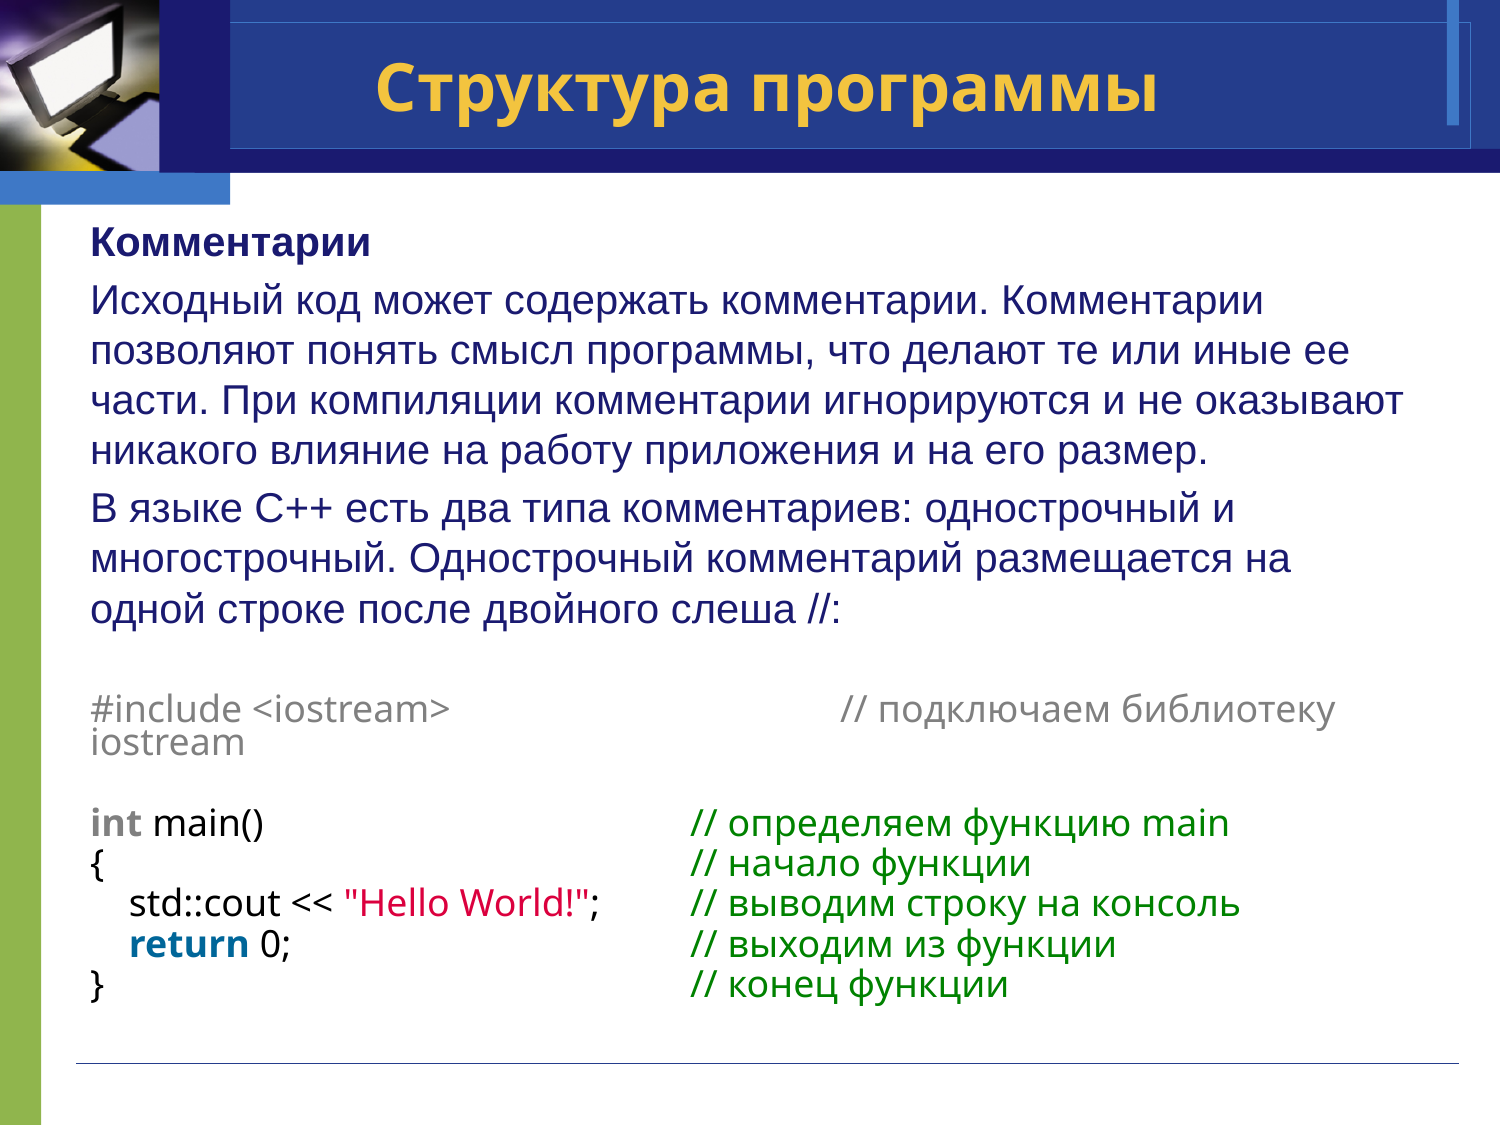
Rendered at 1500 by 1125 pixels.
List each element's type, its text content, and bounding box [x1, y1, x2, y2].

picture [0, 0, 159, 171]
title Структура программы [122, 38, 1413, 131]
list Комментарии Исходный код может содержать комментарии. Комментарии позволяют понять смысл программы, что делают те или иные ее части. При компиляции комментарии игнорируются и не оказывают никакого влияние на работу приложения и на его размер. В языке C++ есть два типа комментариев: однострочный и многострочный. Однострочный комментарий размещается на одной строке после двойного слеша //: #include <iostream> // подключаем библиотеку iostream int main() // определяем функцию main { // начало функции std::cout << "Hello World!"; // выводим строку на консоль return 0; // выходим из функции } // конец функции [74, 206, 1426, 1069]
